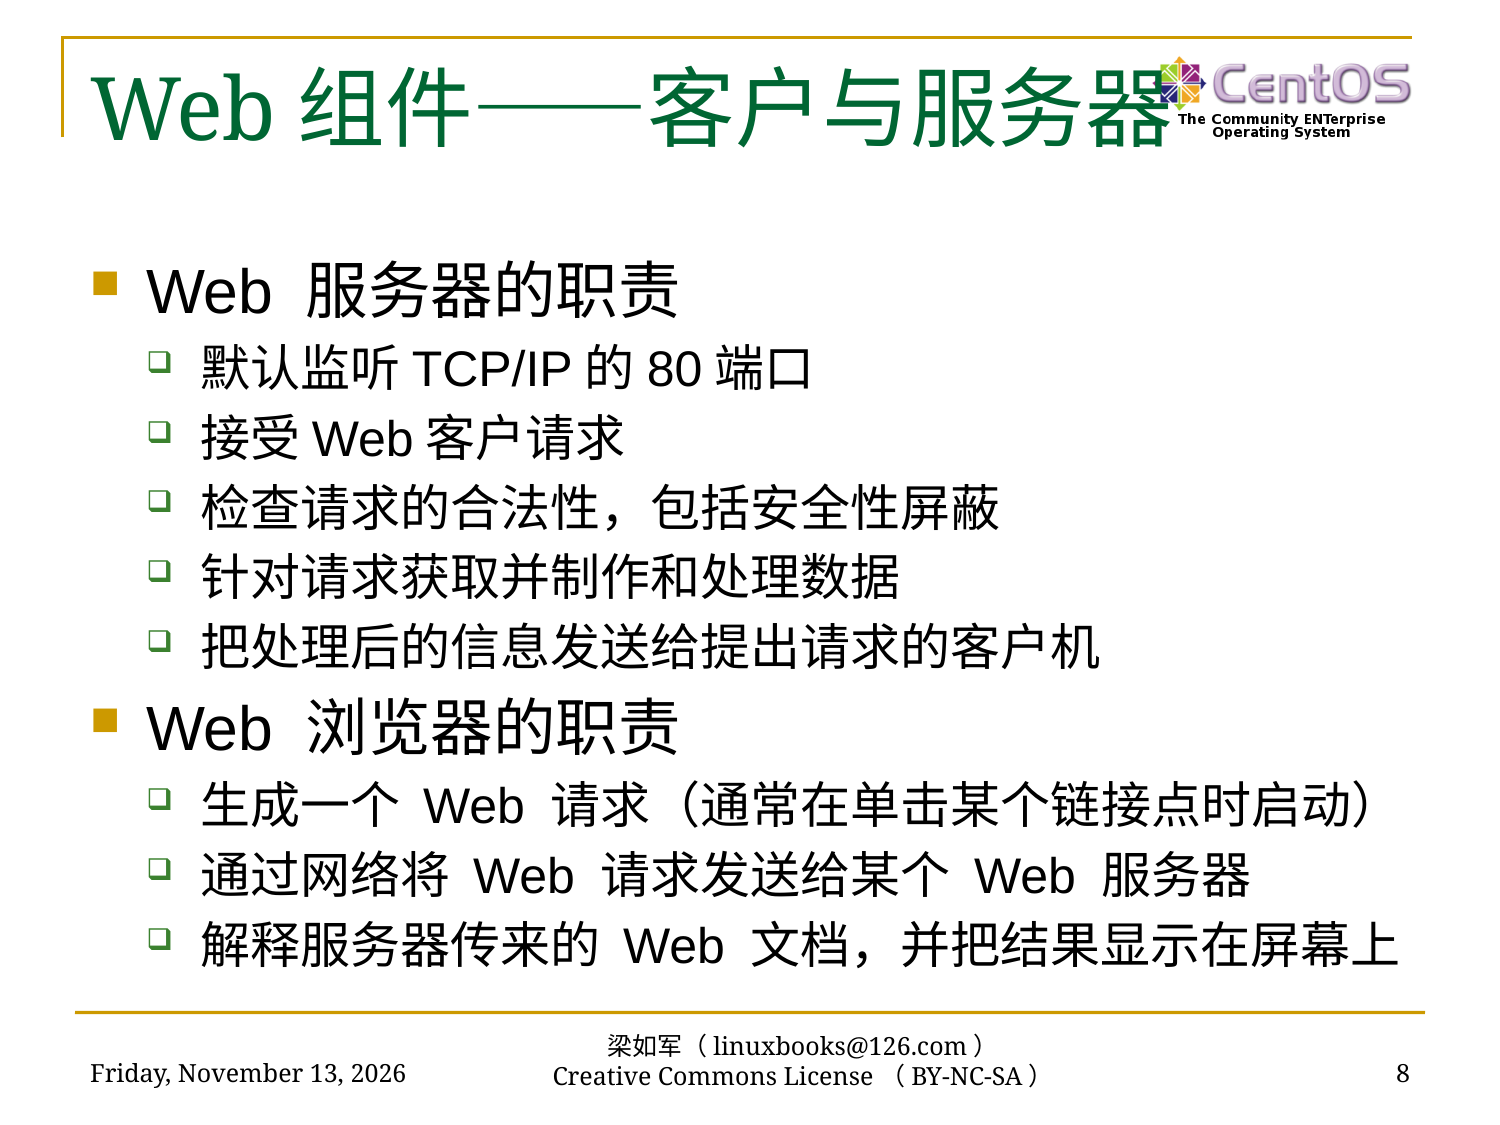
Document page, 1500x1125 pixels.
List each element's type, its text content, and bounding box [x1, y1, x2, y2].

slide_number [74, 1023, 426, 1100]
slide_number 8 [1074, 1023, 1426, 1100]
list Web 服务器的职责 默认监听TCP/IP的80端口 接受Web客户请求 检查请求的合法性，包括安全性屏蔽 针对请求获取并制作和处理数据 把处理后的信息发送给提出请求的客户机 Web 浏览器的职责 生成一个 Web 请求（通常在单击某个链接点时启动） 通过网络将 Web 请求发送给某个 Web 服务器 解释服务器传来的 Web 文档，并把结果显示在屏幕上 [74, 243, 1426, 1006]
footer 梁如军（linuxbooks@126.com） Creative Commons License（BY-NC-SA） [359, 1022, 1247, 1099]
title Web组件——客户与服务器 [74, 45, 1426, 233]
